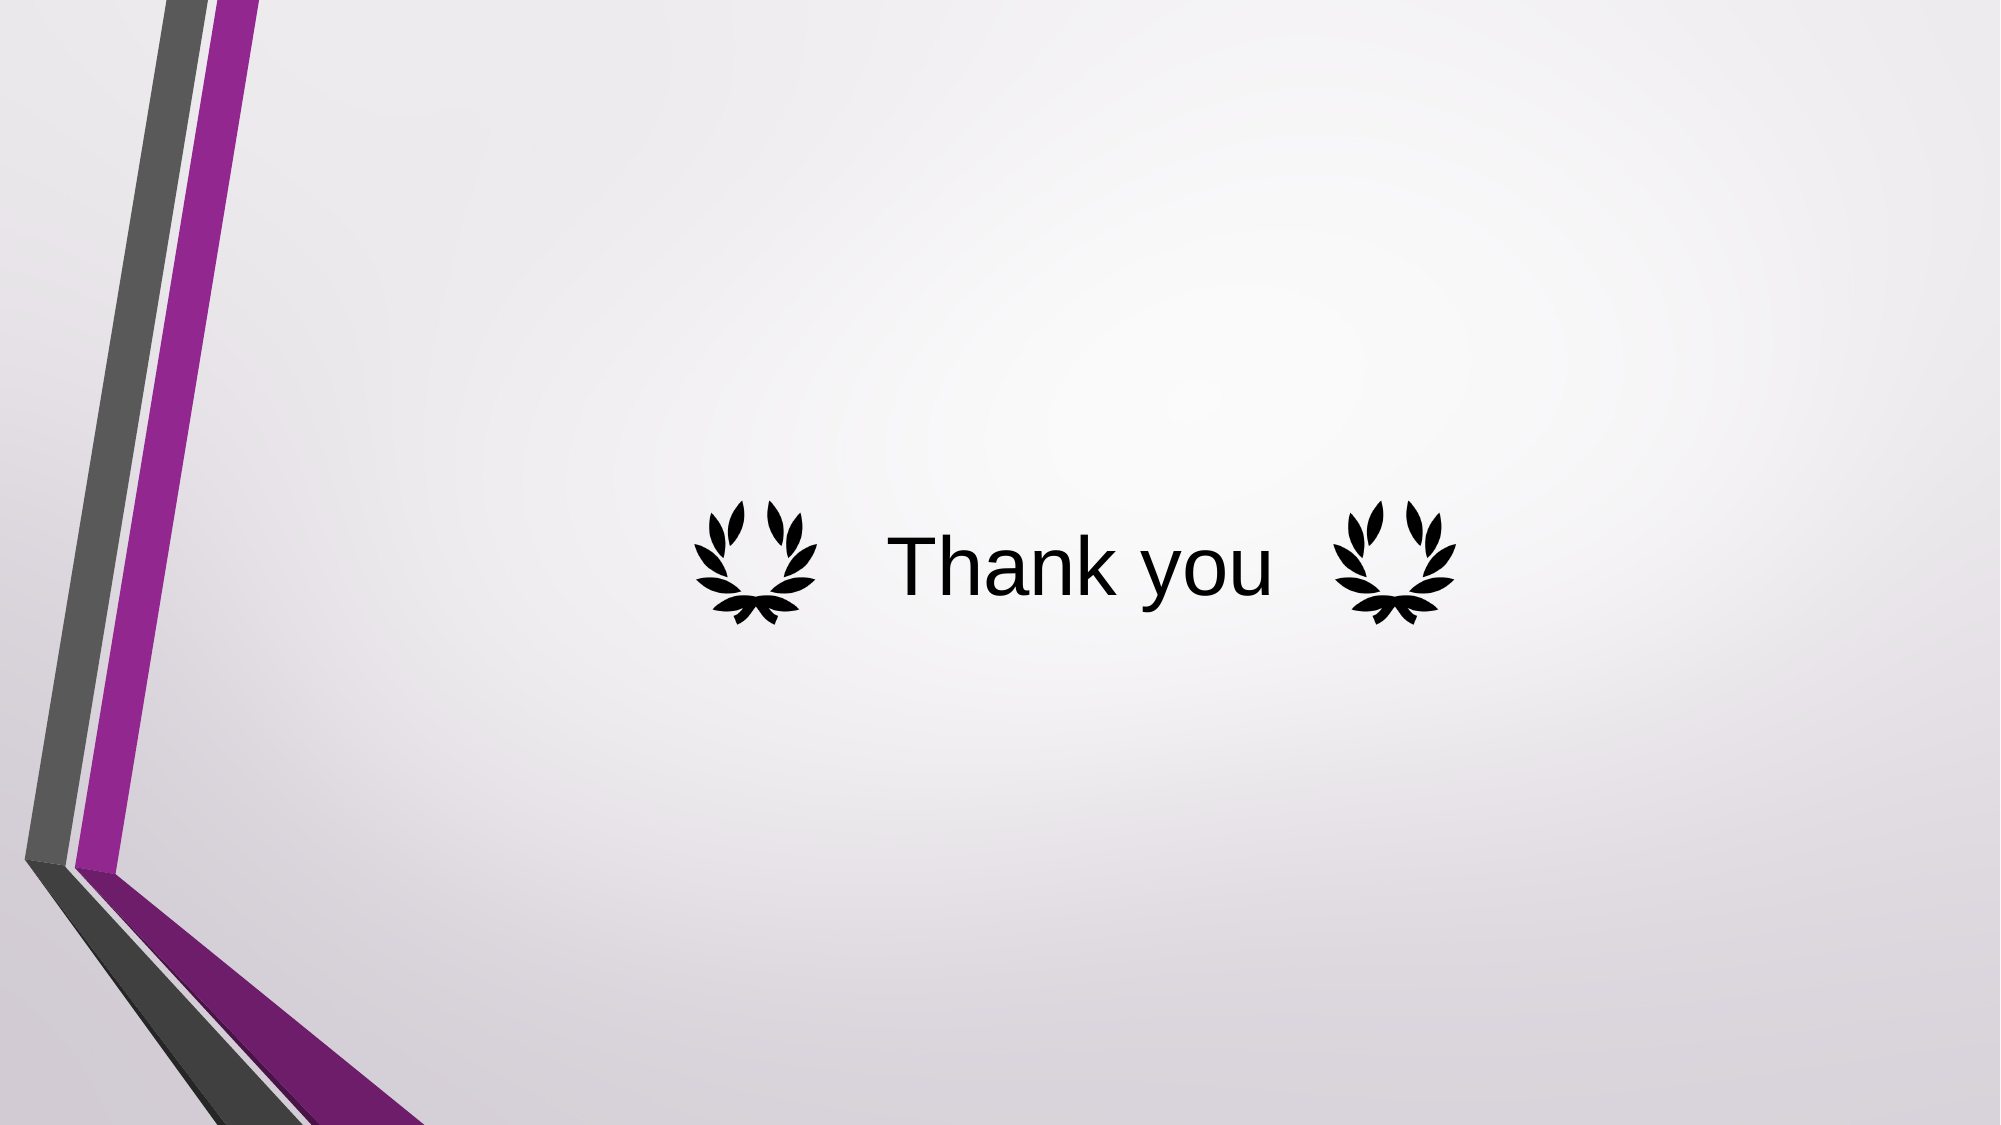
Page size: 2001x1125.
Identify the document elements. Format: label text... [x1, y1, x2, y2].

title Thank you [259, 418, 1903, 707]
picture [1318, 487, 1470, 638]
picture [680, 487, 831, 638]
